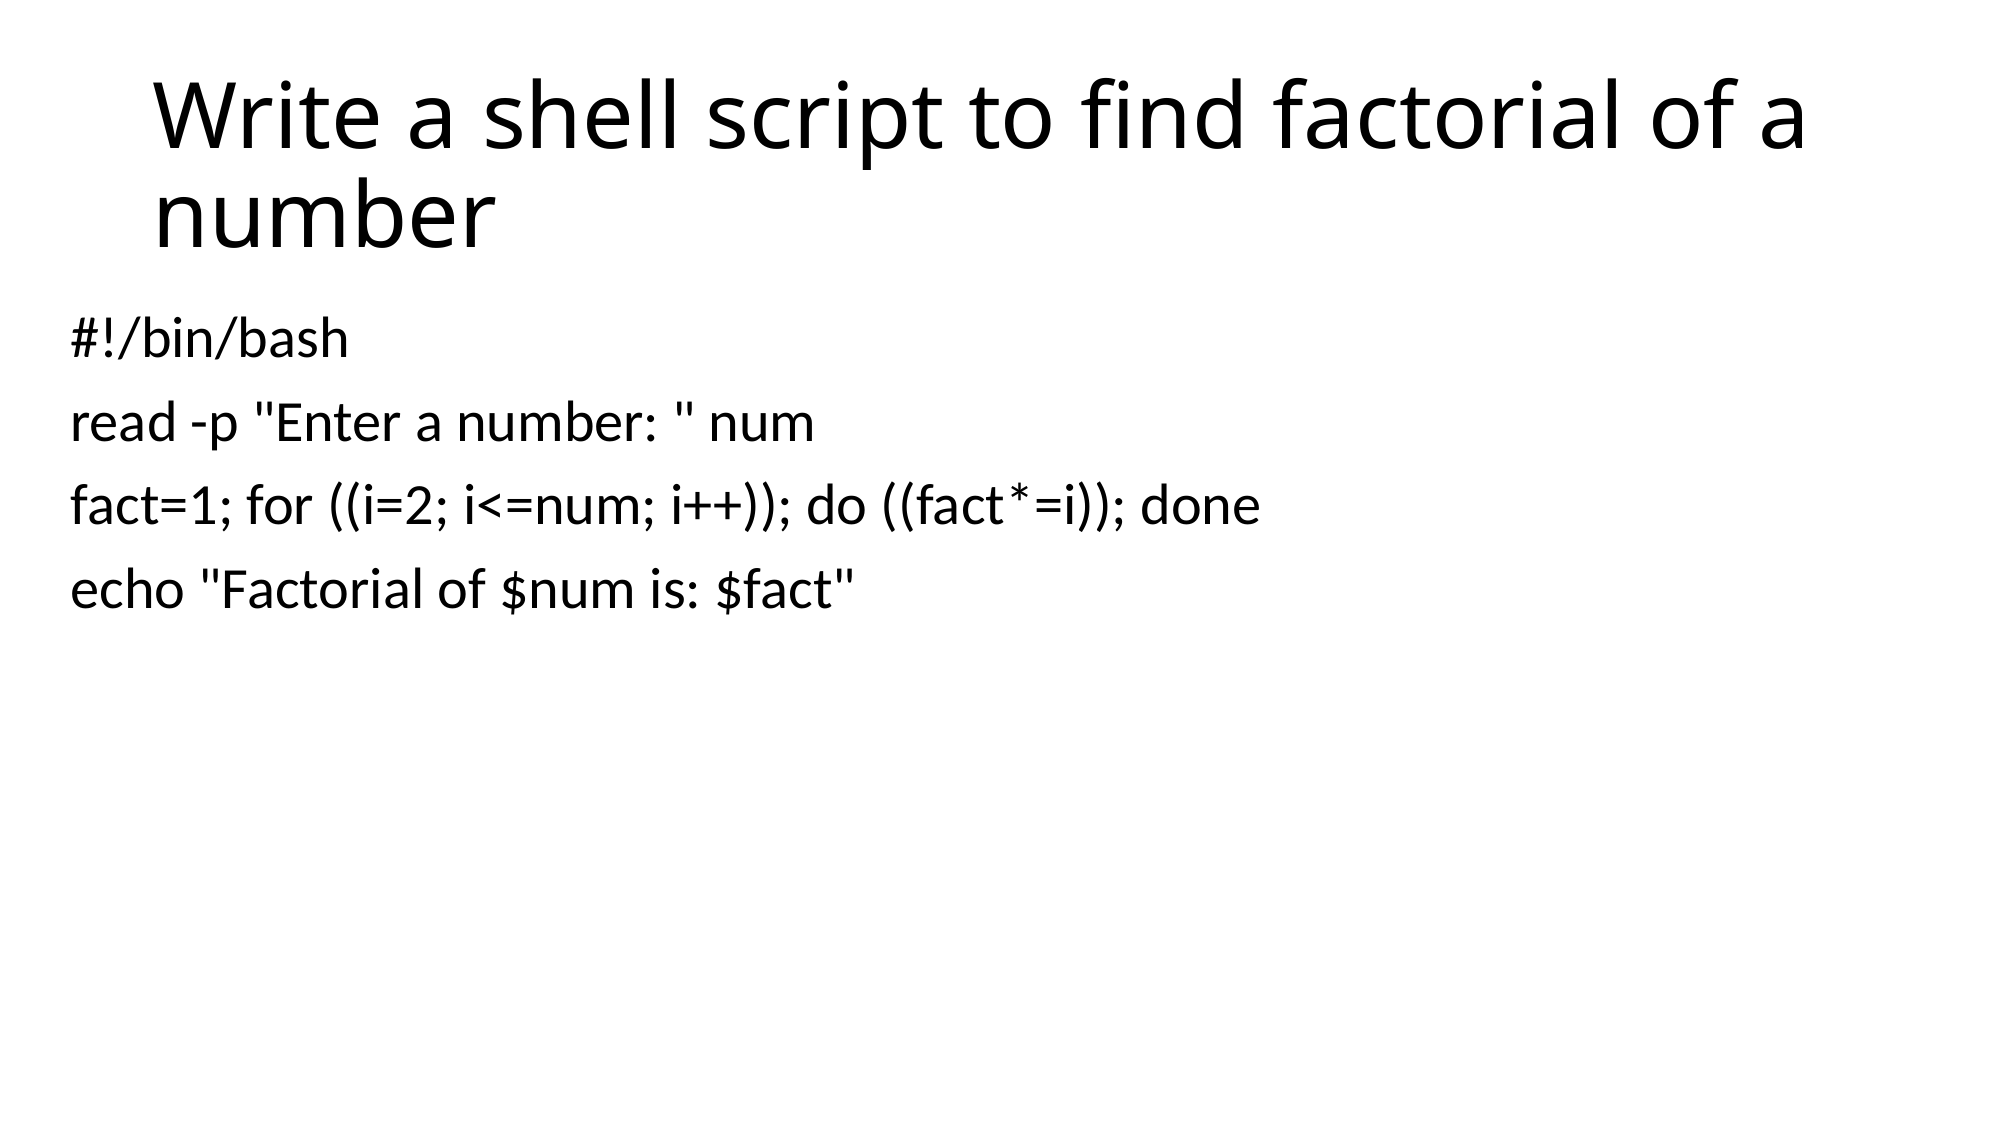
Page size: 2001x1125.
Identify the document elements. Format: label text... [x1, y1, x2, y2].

title Write a shell script to find factorial of a number [137, 59, 1863, 278]
list #!/bin/bash read -p "Enter a number: " num fact=1; for ((i=2; i<=num; i++)); do ((fact*=i)); done echo "Factorial of $num is: $fact" [55, 299, 1904, 1014]
